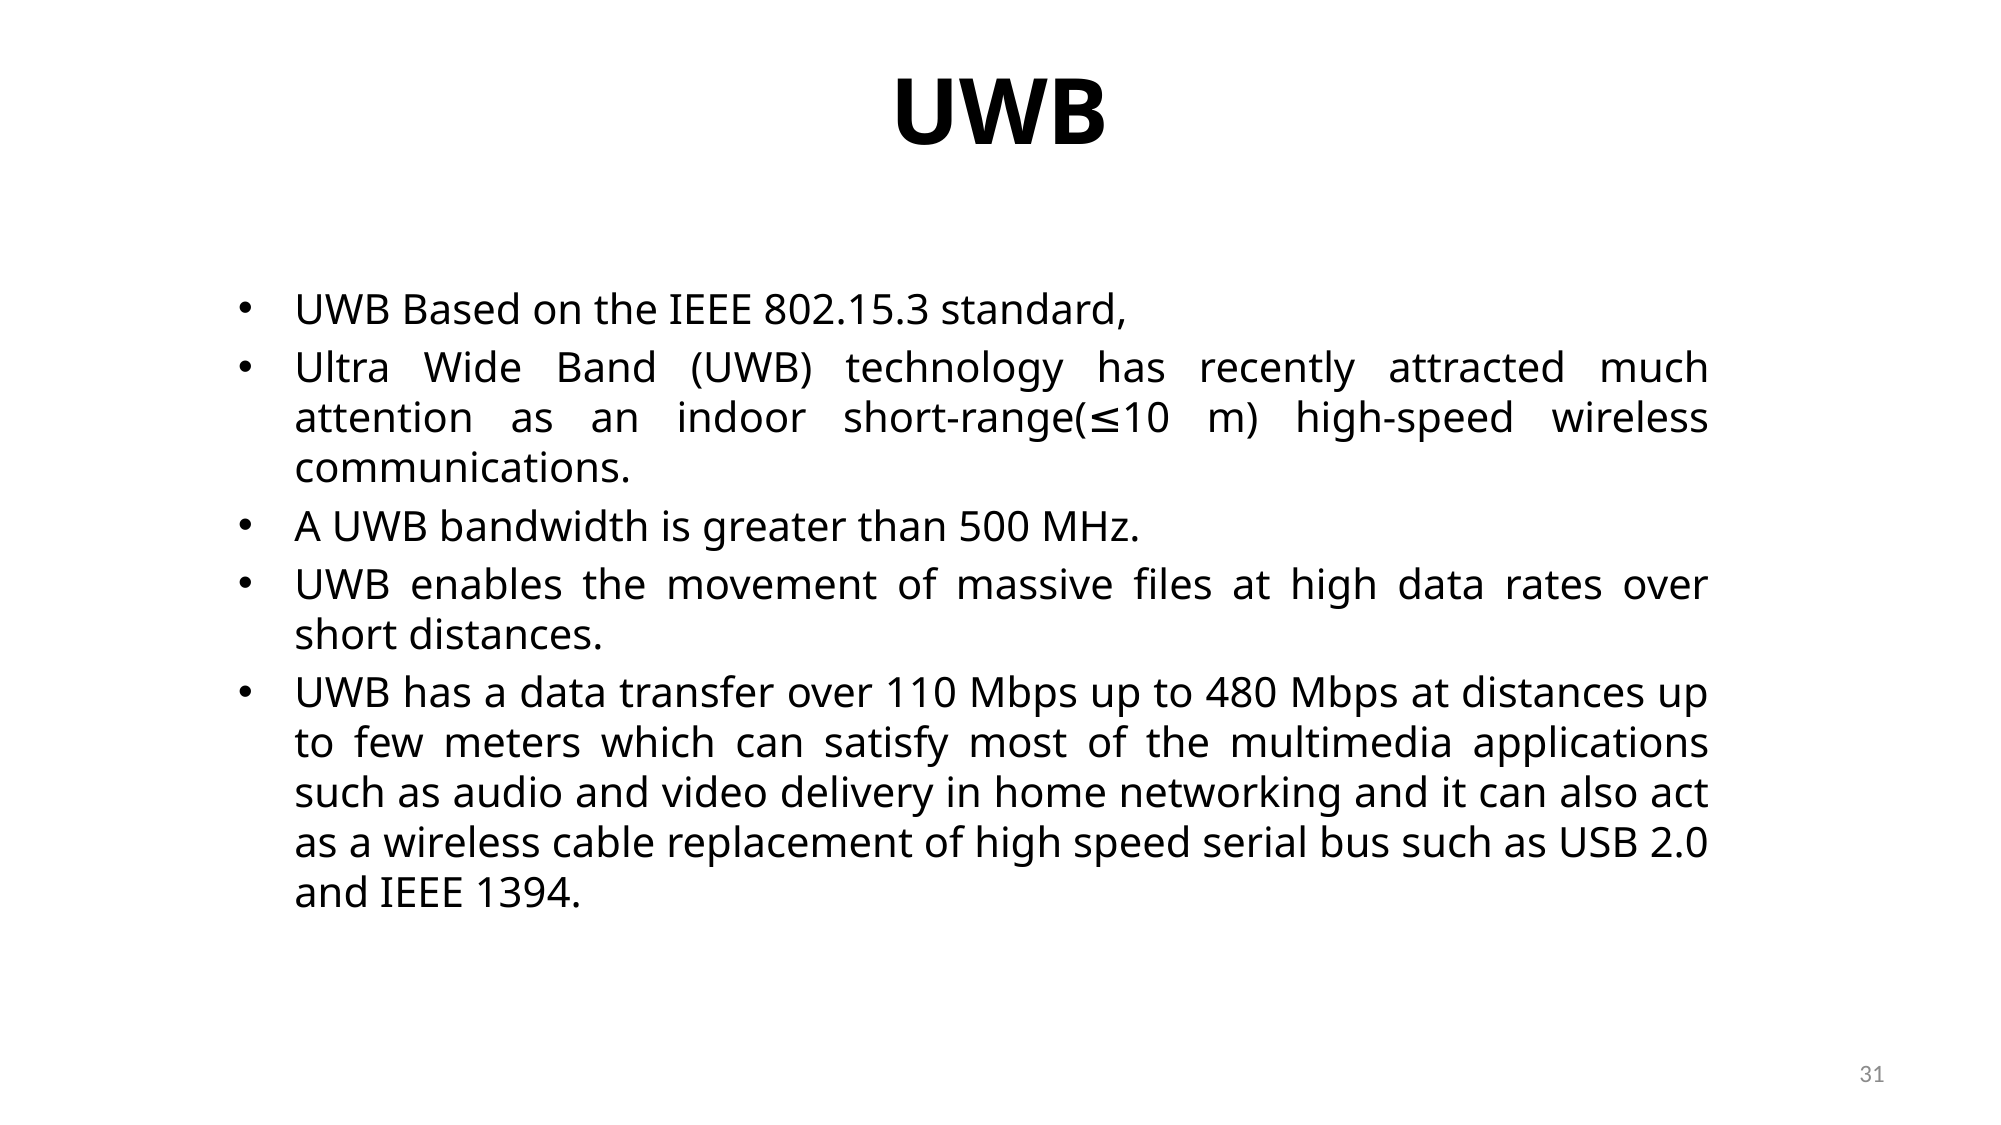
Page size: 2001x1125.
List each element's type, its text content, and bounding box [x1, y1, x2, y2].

slide_number 31 [1433, 1042, 1900, 1103]
title UWB [99, 45, 1900, 233]
list UWB Based on the IEEE 802.15.3 standard, Ultra Wide Band (UWB) technology has recently attracted much attention as an indoor short-range(≤10 m) high-speed wireless communications. A UWB bandwidth is greater than 500 MHz. UWB enables the movement of massive files at high data rates over short distances. UWB has a data transfer over 110 Mbps up to 480 Mbps at distances up to few meters which can satisfy most of the multimedia applications such as audio and video delivery in home networking and it can also act as a wireless cable replacement of high speed serial bus such as USB 2.0 and IEEE 1394. [223, 275, 1725, 1025]
